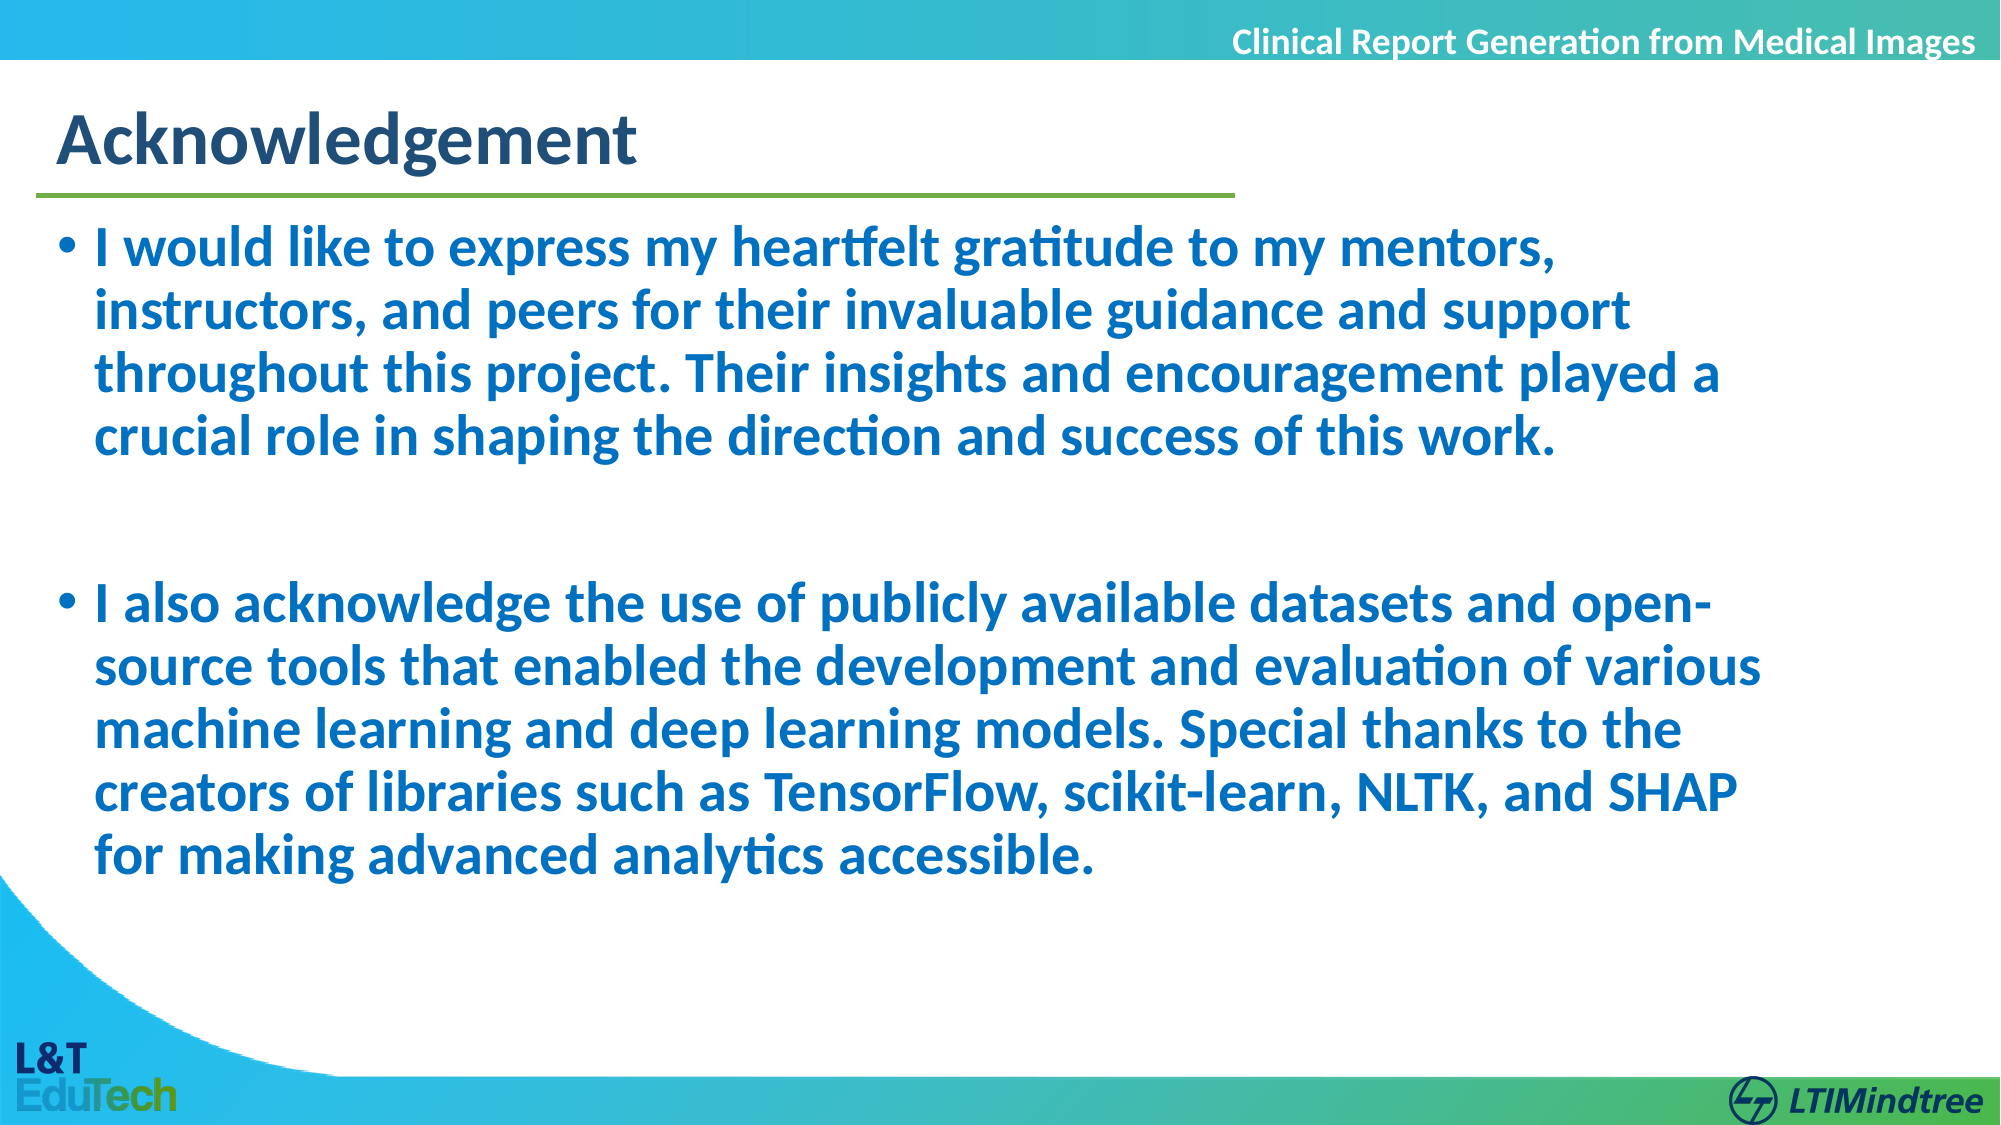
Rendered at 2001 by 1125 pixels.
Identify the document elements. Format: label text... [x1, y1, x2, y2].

text_box Clinical Report Generation from Medical Images [999, 9, 2000, 69]
list I would like to express my heartfelt gratitude to my mentors, instructors, and peers for their invaluable guidance and support throughout this project. Their insights and encouragement played a crucial role in shaping the direction and success of this work. I also acknowledge the use of publicly available datasets and open-source tools that enabled the development and evaluation of various machine learning and deep learning models. Special thanks to the creators of libraries such as TensorFlow, scikit-learn, NLTK, and SHAP for making advanced analytics accessible. [41, 208, 1785, 889]
picture [0, 875, 2000, 1125]
text_box Acknowledgement [41, 82, 1785, 188]
